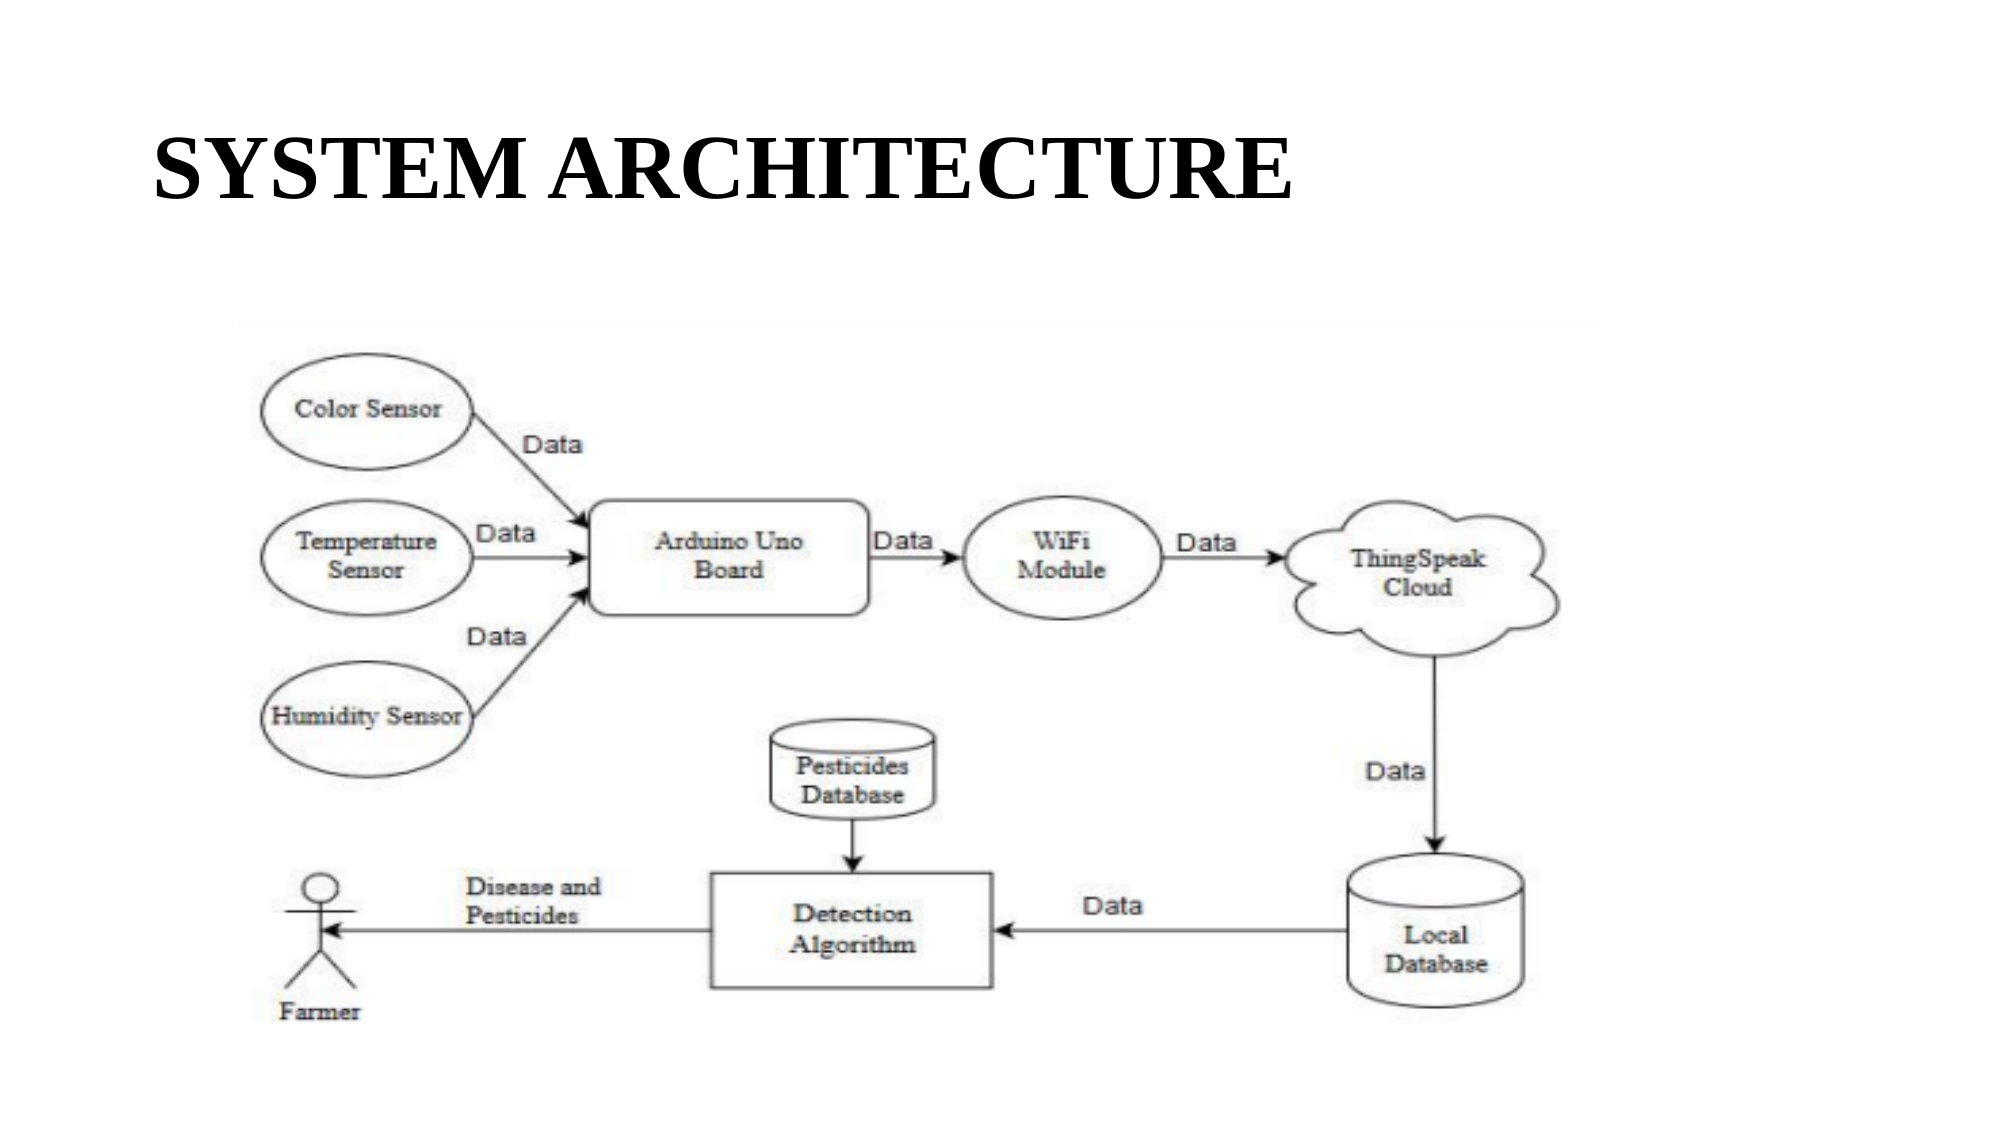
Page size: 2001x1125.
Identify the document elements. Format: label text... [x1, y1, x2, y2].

title SYSTEM ARCHITECTURE [137, 59, 1863, 278]
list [237, 320, 1602, 1096]
